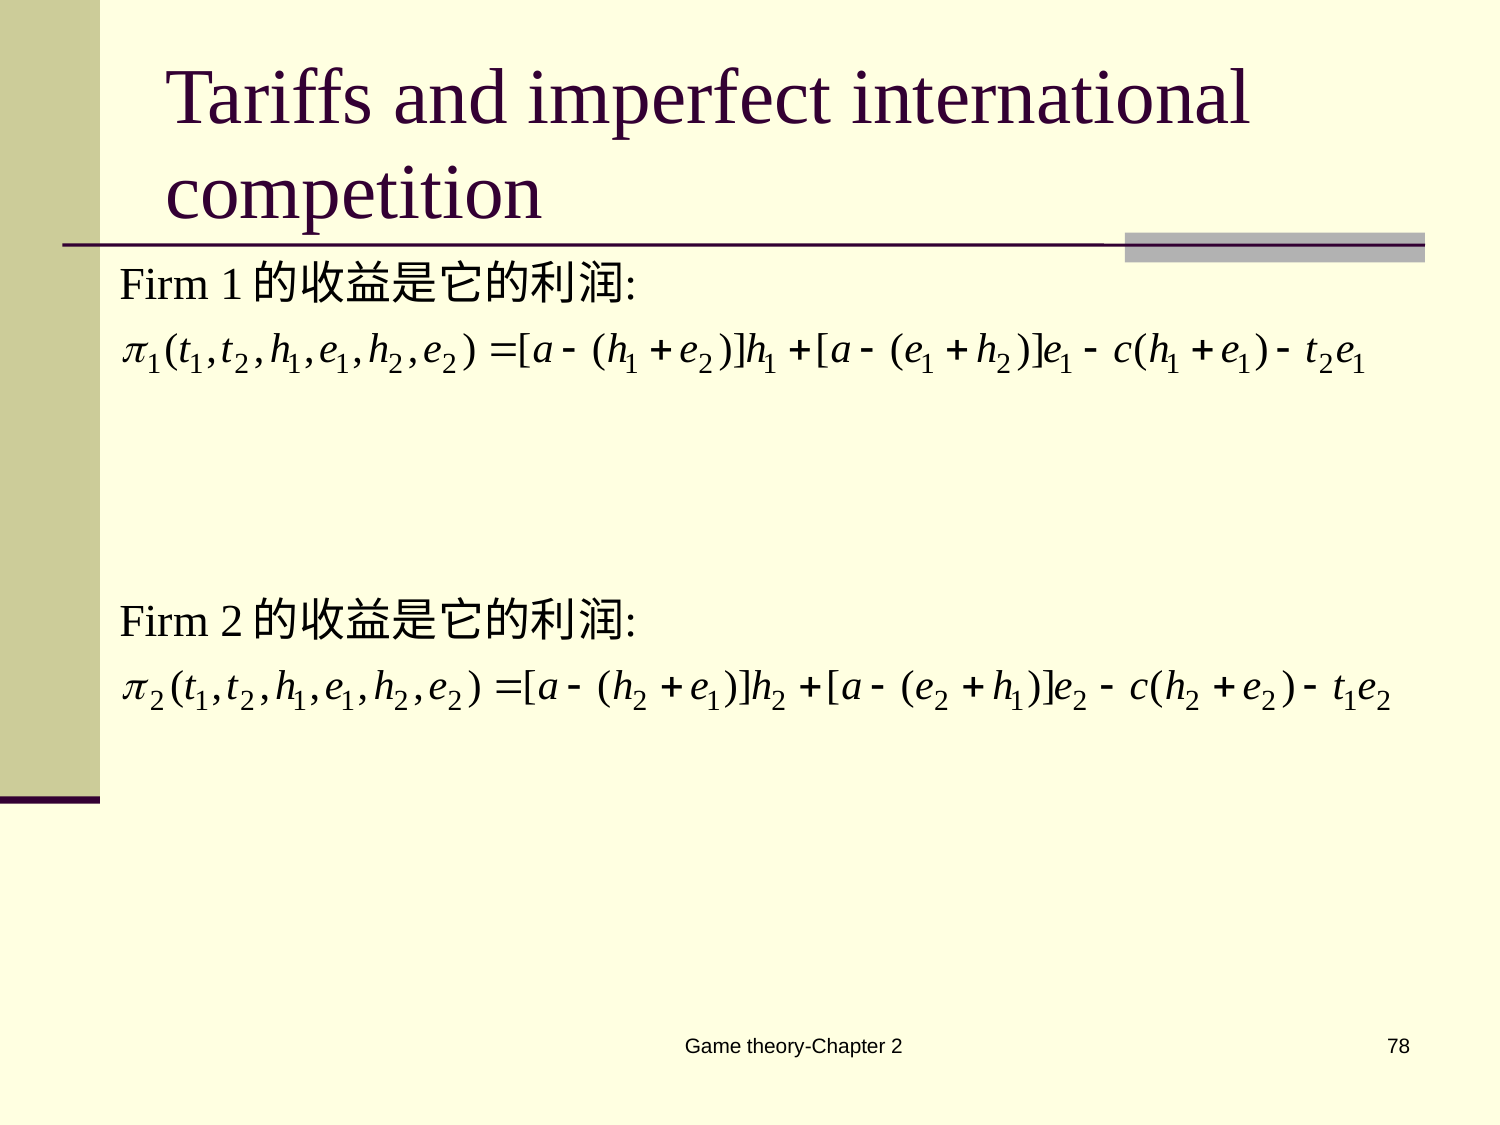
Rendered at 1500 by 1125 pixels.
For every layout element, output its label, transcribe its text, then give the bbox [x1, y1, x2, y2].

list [119, 251, 1445, 857]
title Tariffs and imperfect international competition [149, 45, 1426, 234]
slide_number 78 [1112, 1024, 1426, 1101]
footer Game theory-Chapter 2 [549, 1024, 1038, 1101]
